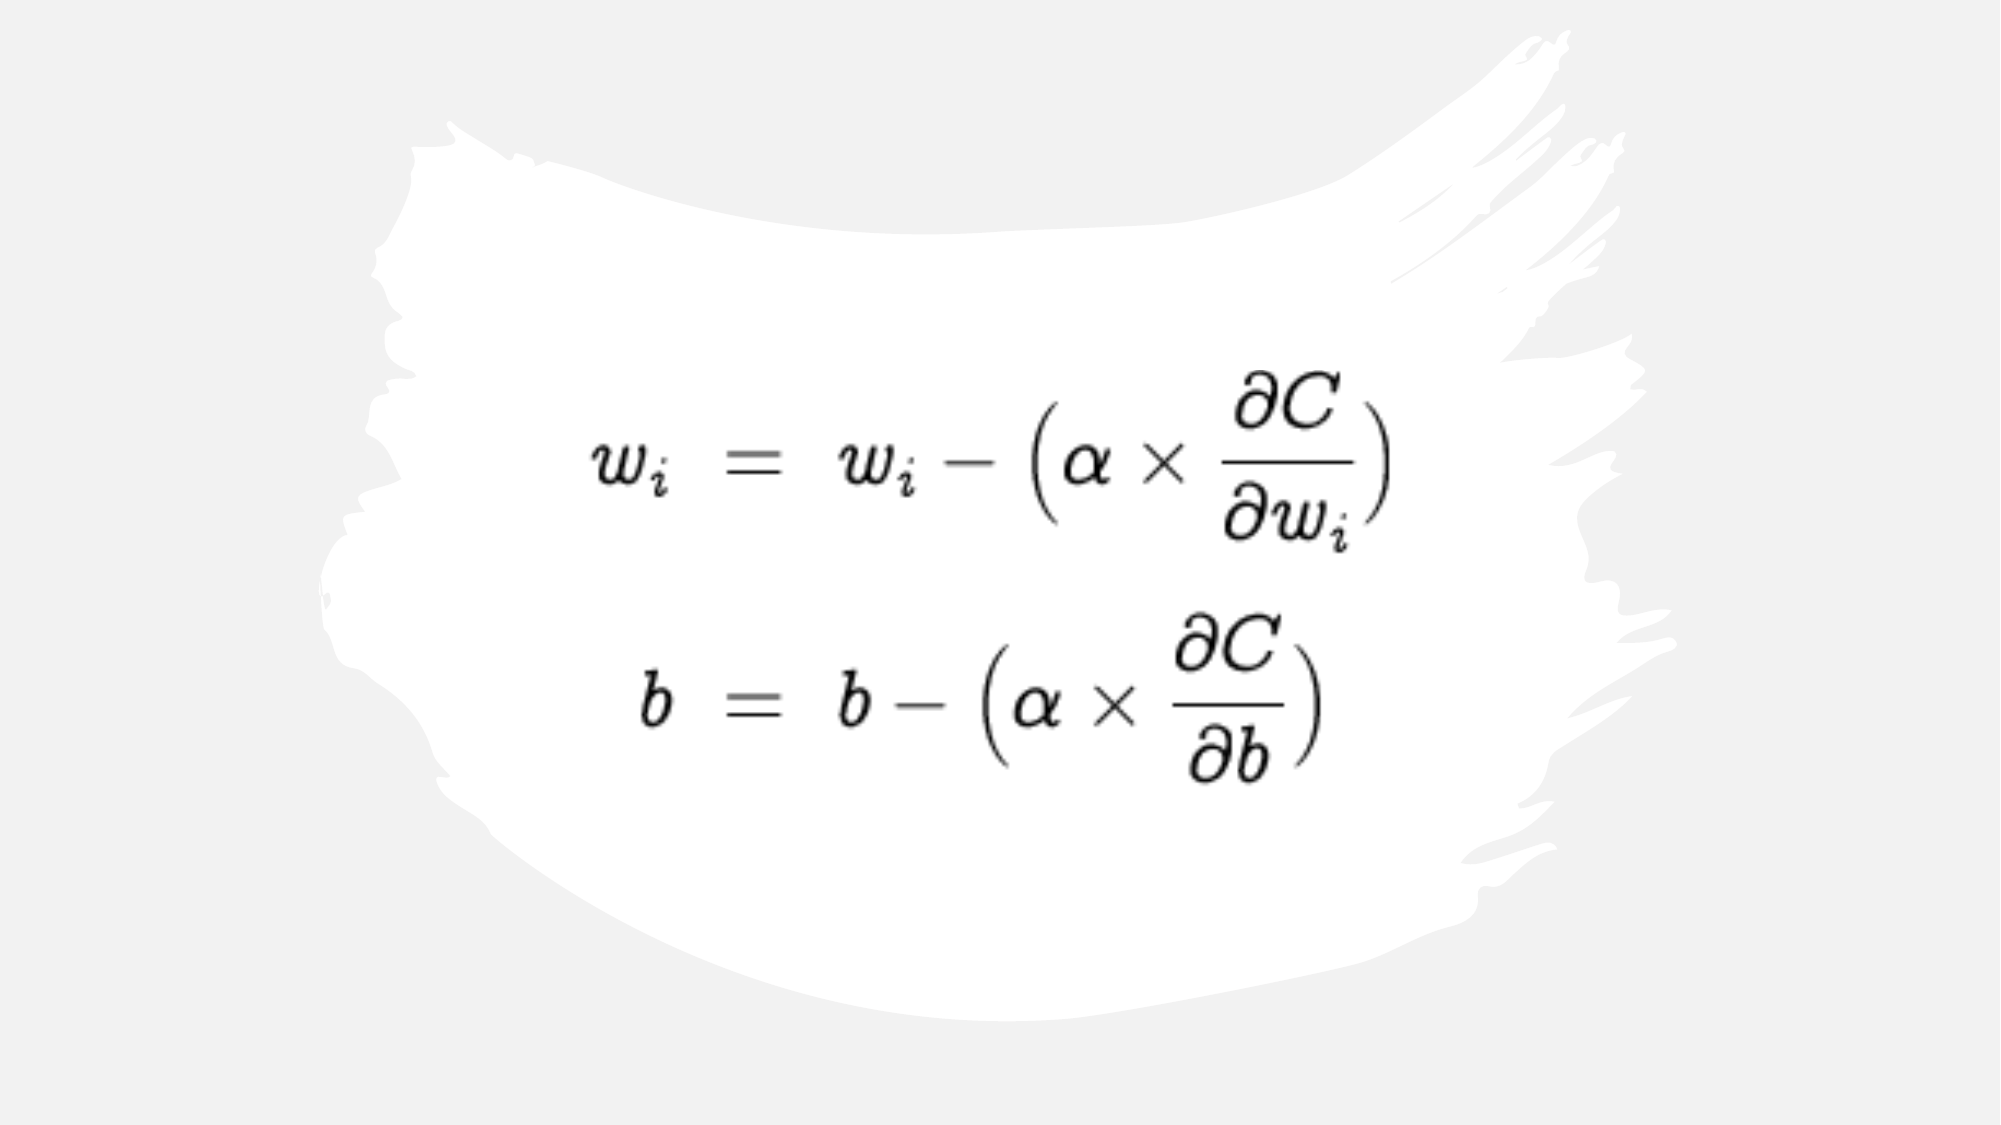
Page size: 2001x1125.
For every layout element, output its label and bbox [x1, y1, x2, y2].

text_box [321, 30, 1676, 1021]
text_box [0, 0, 2000, 1125]
picture [587, 370, 1413, 793]
